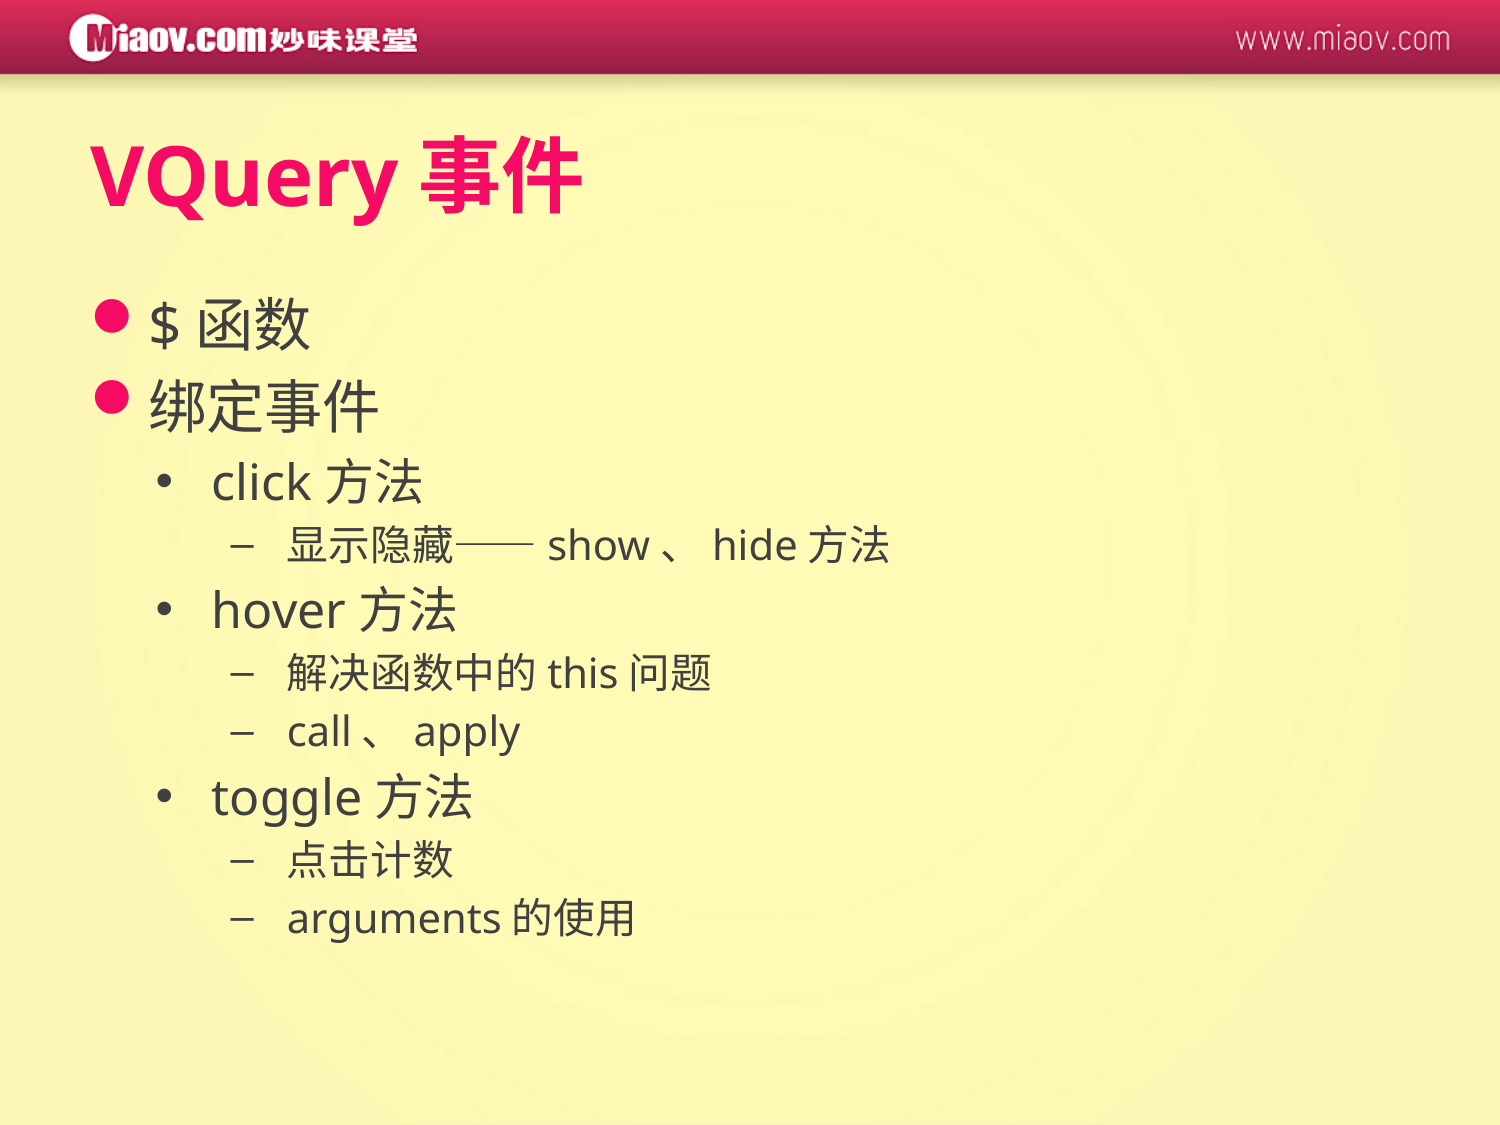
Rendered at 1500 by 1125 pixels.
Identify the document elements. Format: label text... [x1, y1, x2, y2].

picture [0, 0, 1500, 1125]
list $函数 绑定事件 click方法 显示隐藏——show、hide方法 hover方法 解决函数中的this问题 call、apply toggle方法 点击计数 arguments的使用 [75, 280, 1425, 1024]
title VQuery事件 [75, 79, 1425, 268]
